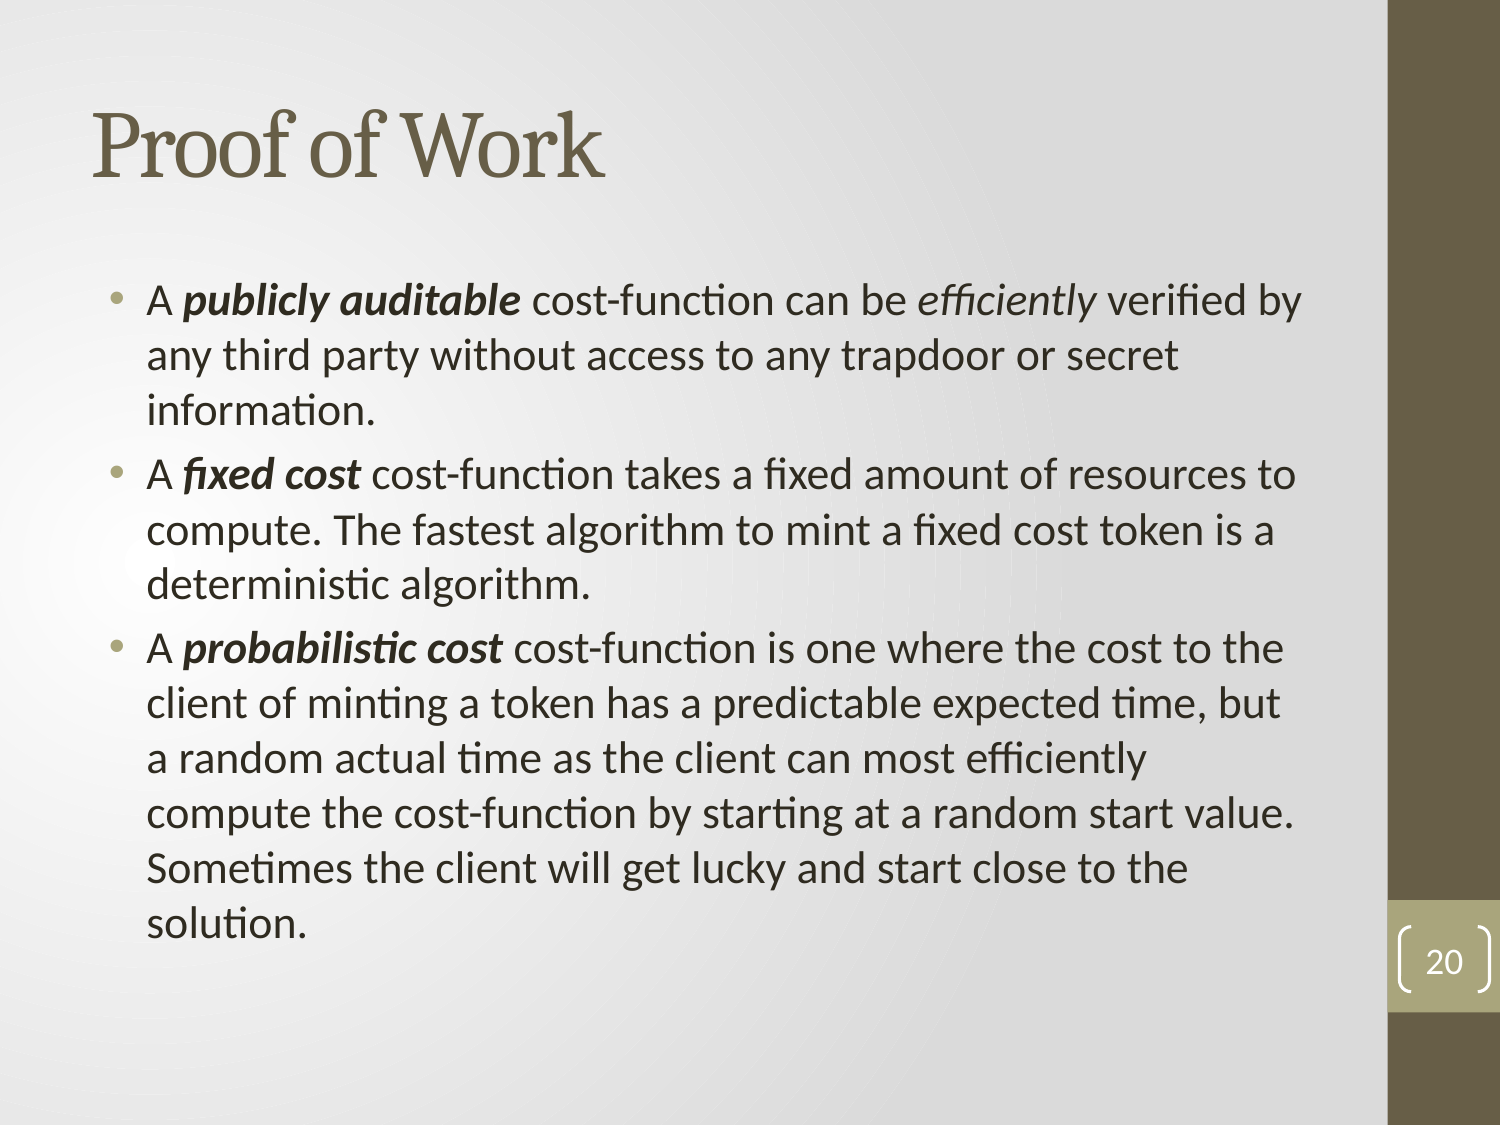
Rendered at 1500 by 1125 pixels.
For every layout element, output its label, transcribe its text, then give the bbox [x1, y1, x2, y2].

title Proof of Work [75, 45, 1325, 233]
slide_number 19 [1397, 925, 1492, 994]
list A publicly auditable cost-function can be efficiently verified by any third party without access to any trapdoor or secret information. A fixed cost cost-function takes a fixed amount of resources to compute. The fastest algorithm to mint a fixed cost token is a deterministic algorithm. A probabilistic cost cost-function is one where the cost to the client of minting a token has a predictable expected time, but a random actual time as the client can most efficiently compute the cost-function by starting at a random start value. Sometimes the client will get lucky and start close to the solution. [75, 262, 1325, 1050]
